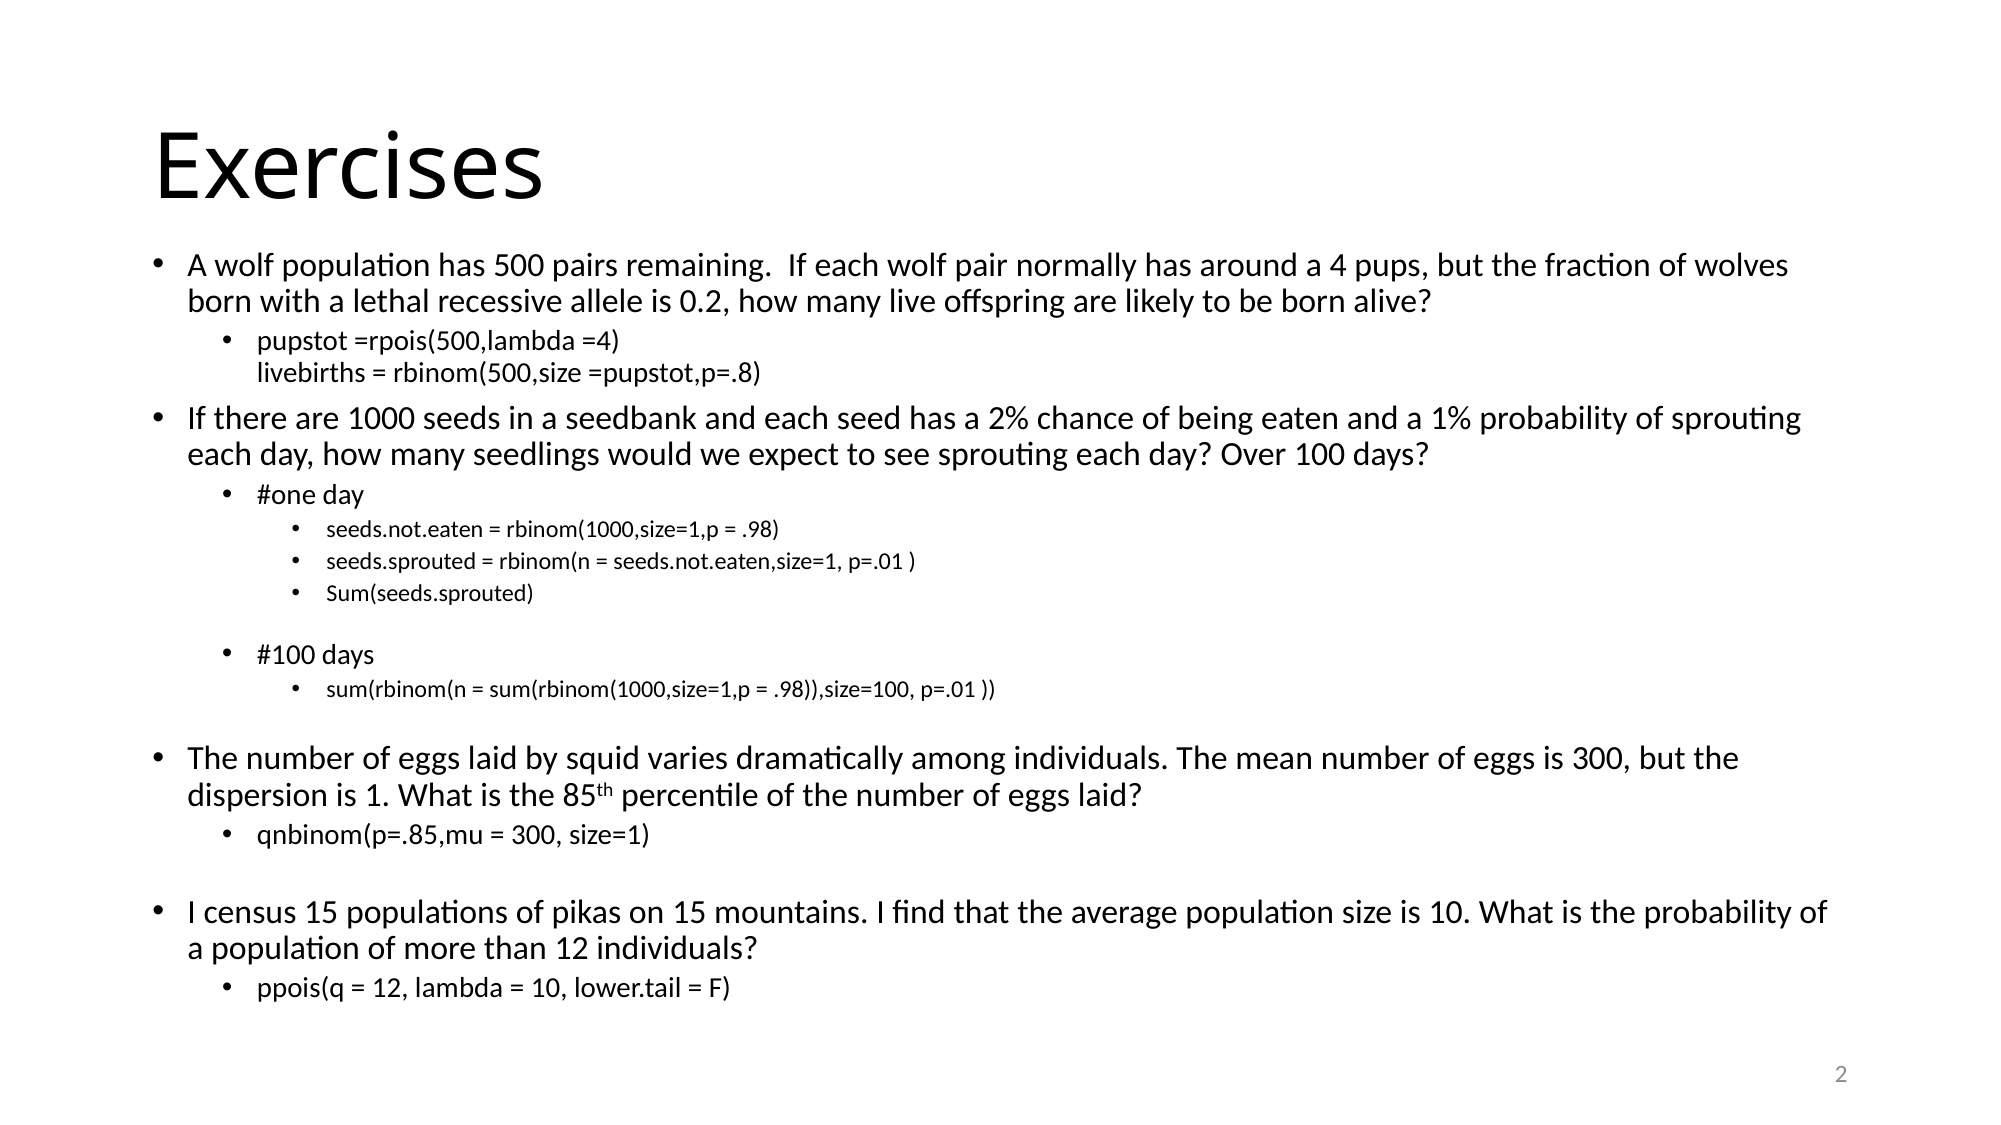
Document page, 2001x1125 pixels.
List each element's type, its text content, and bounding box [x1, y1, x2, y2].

slide_number 2 [1412, 1042, 1863, 1103]
list A wolf population has 500 pairs remaining. If each wolf pair normally has around a 4 pups, but the fraction of wolves born with a lethal recessive allele is 0.2, how many live offspring are likely to be born alive? pupstot =rpois(500,lambda =4) livebirths = rbinom(500,size =pupstot,p=.8) If there are 1000 seeds in a seedbank and each seed has a 2% chance of being eaten and a 1% probability of sprouting each day, how many seedlings would we expect to see sprouting each day? Over 100 days? #one day seeds.not.eaten = rbinom(1000,size=1,p = .98) seeds.sprouted = rbinom(n = seeds.not.eaten,size=1, p=.01 ) Sum(seeds.sprouted) #100 days sum(rbinom(n = sum(rbinom(1000,size=1,p = .98)),size=100, p=.01 )) The number of eggs laid by squid varies dramatically among individuals. The mean number of eggs is 300, but the dispersion is 1. What is the 85th percentile of the number of eggs laid? qnbinom(p=.85,mu = 300, size=1) I census 15 populations of pikas on 15 mountains. I find that the average population size is 10. What is the probability of a population of more than 12 individuals? ppois(q = 12, lambda = 10, lower.tail = F) [137, 239, 1863, 1014]
title Exercises [137, 59, 1863, 239]
